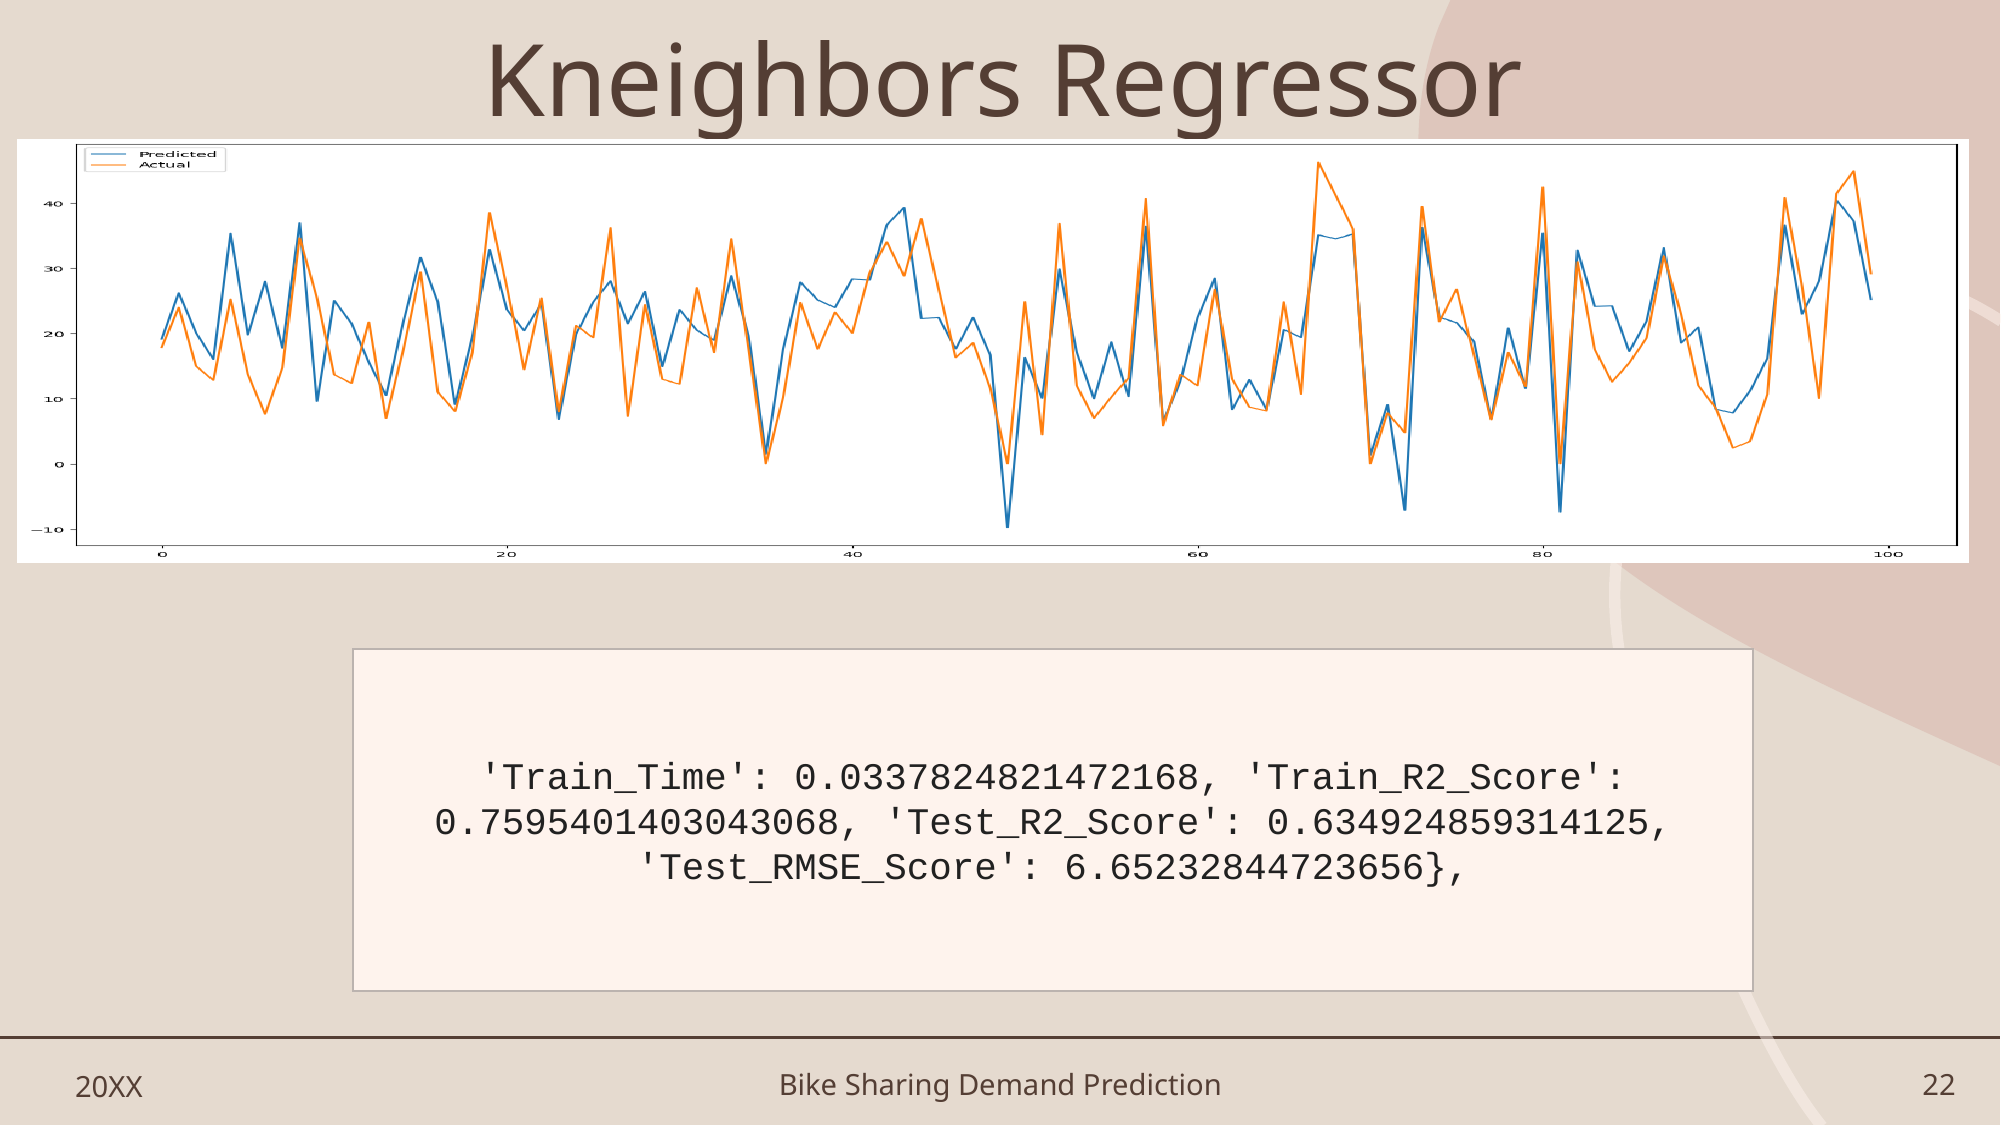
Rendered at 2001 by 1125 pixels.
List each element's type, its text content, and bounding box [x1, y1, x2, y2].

title Kneighbors Regressor [141, 28, 1866, 139]
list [17, 139, 1969, 563]
slide_number 20XX [60, 1060, 222, 1112]
text_box 'Train_Time': 0.0337824821472168, 'Train_R2_Score': 0.7595401403043068, 'Test_R2_Score': 0.634924859314125, 'Test_RMSE_Score': 6.65232844723656}, [352, 648, 1754, 992]
slide_number 22 [1808, 1060, 1971, 1112]
footer Bike Sharing Demand Prediction [718, 1060, 1283, 1112]
